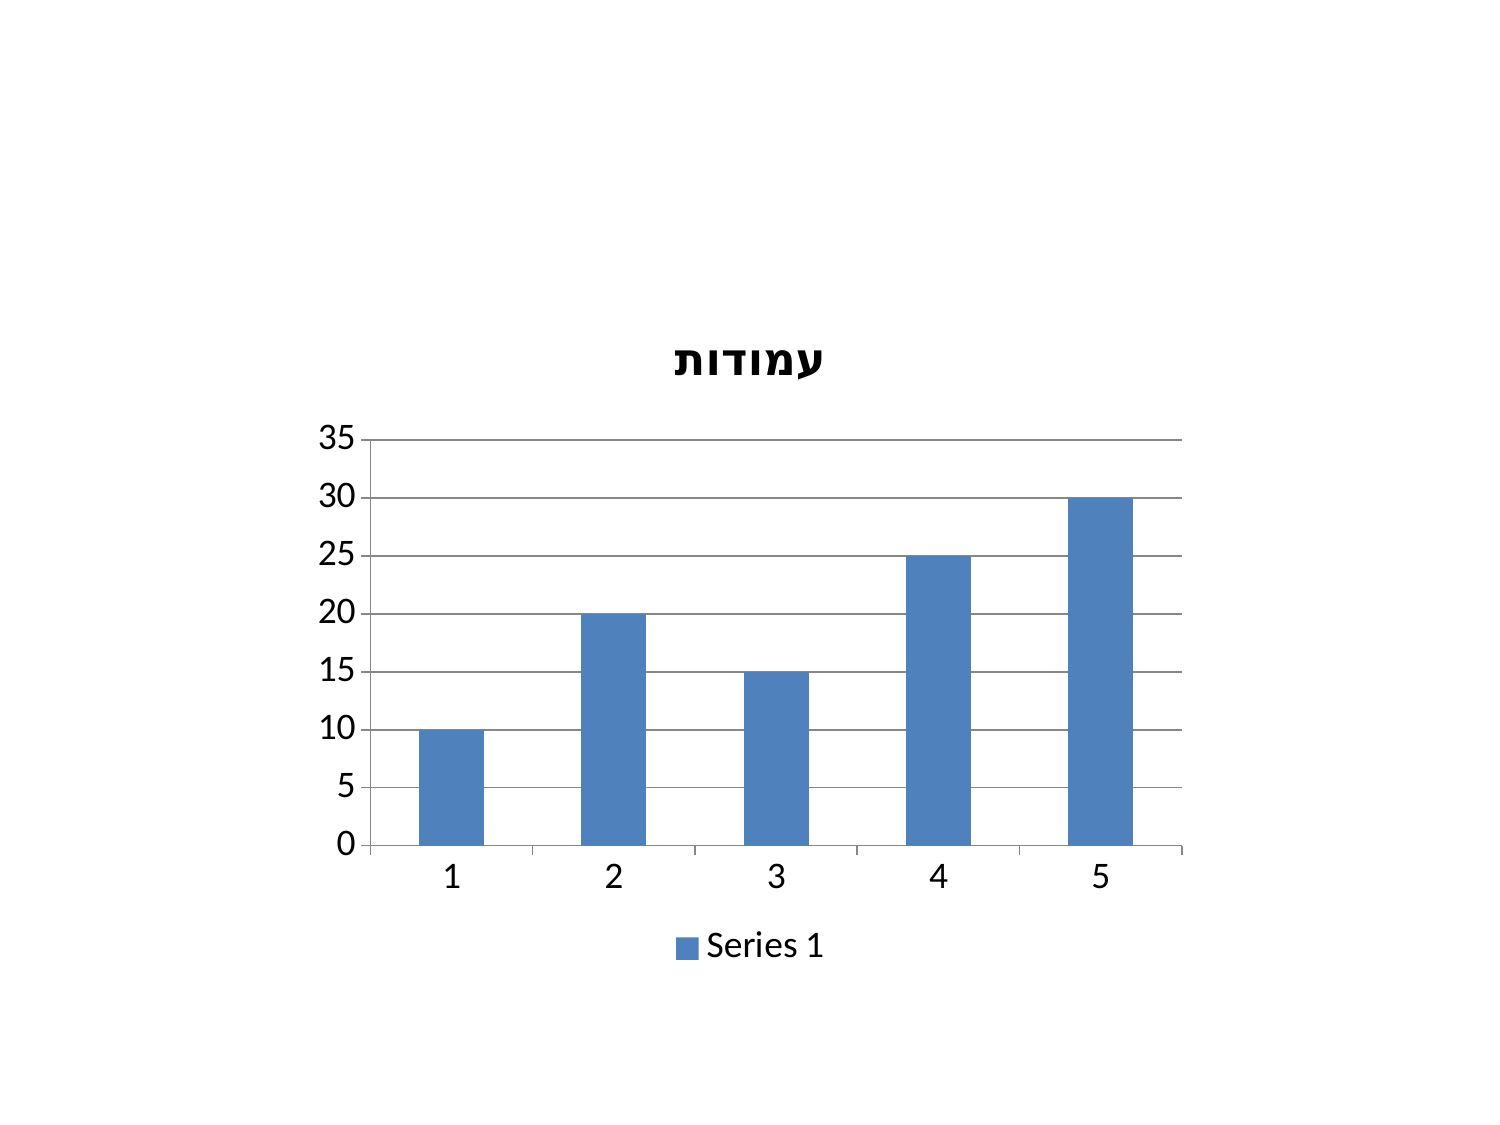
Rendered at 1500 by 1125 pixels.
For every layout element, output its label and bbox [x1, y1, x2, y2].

chart [299, 299, 1201, 976]
